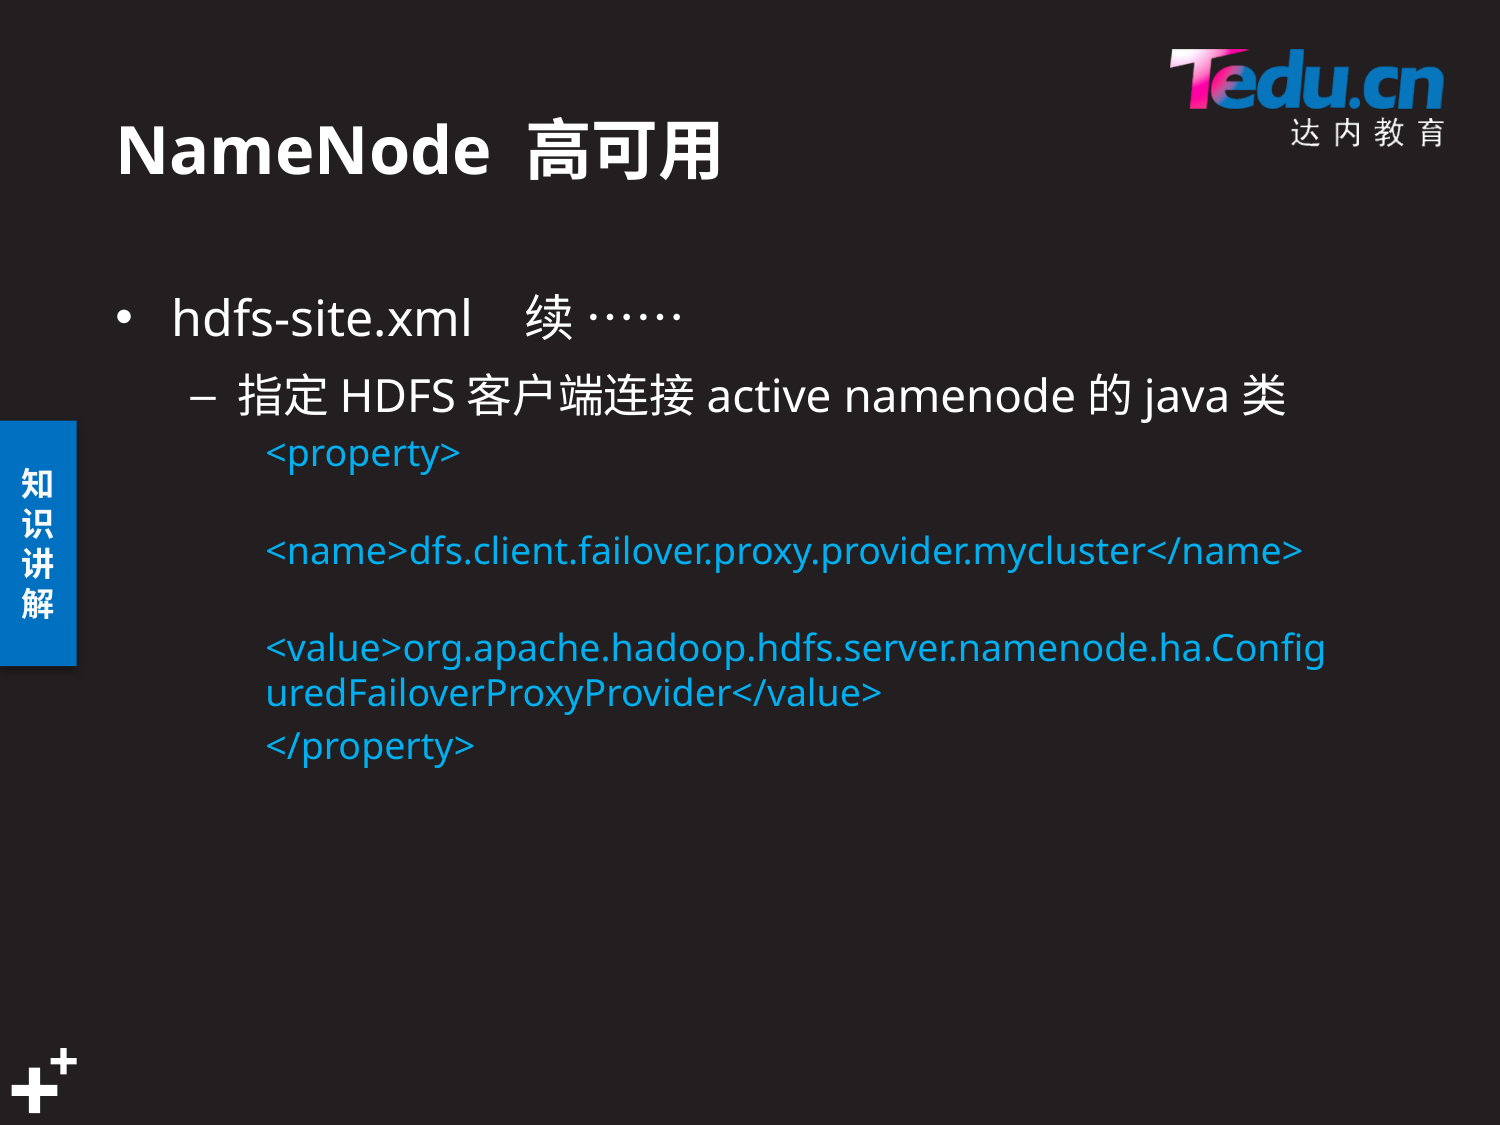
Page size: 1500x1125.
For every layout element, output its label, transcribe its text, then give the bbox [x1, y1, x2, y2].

title NameNode 高可用 [100, 89, 1211, 207]
list hdfs-site.xml 续 …… 指定HDFS客户端连接active namenode的java类 <property> <name>dfs.client.failover.proxy.provider.mycluster</name> <value>org.apache.hadoop.hdfs.server.namenode.ha.ConfiguredFailoverProxyProvider</value> </property> [100, 267, 1349, 833]
picture [1157, 35, 1459, 162]
